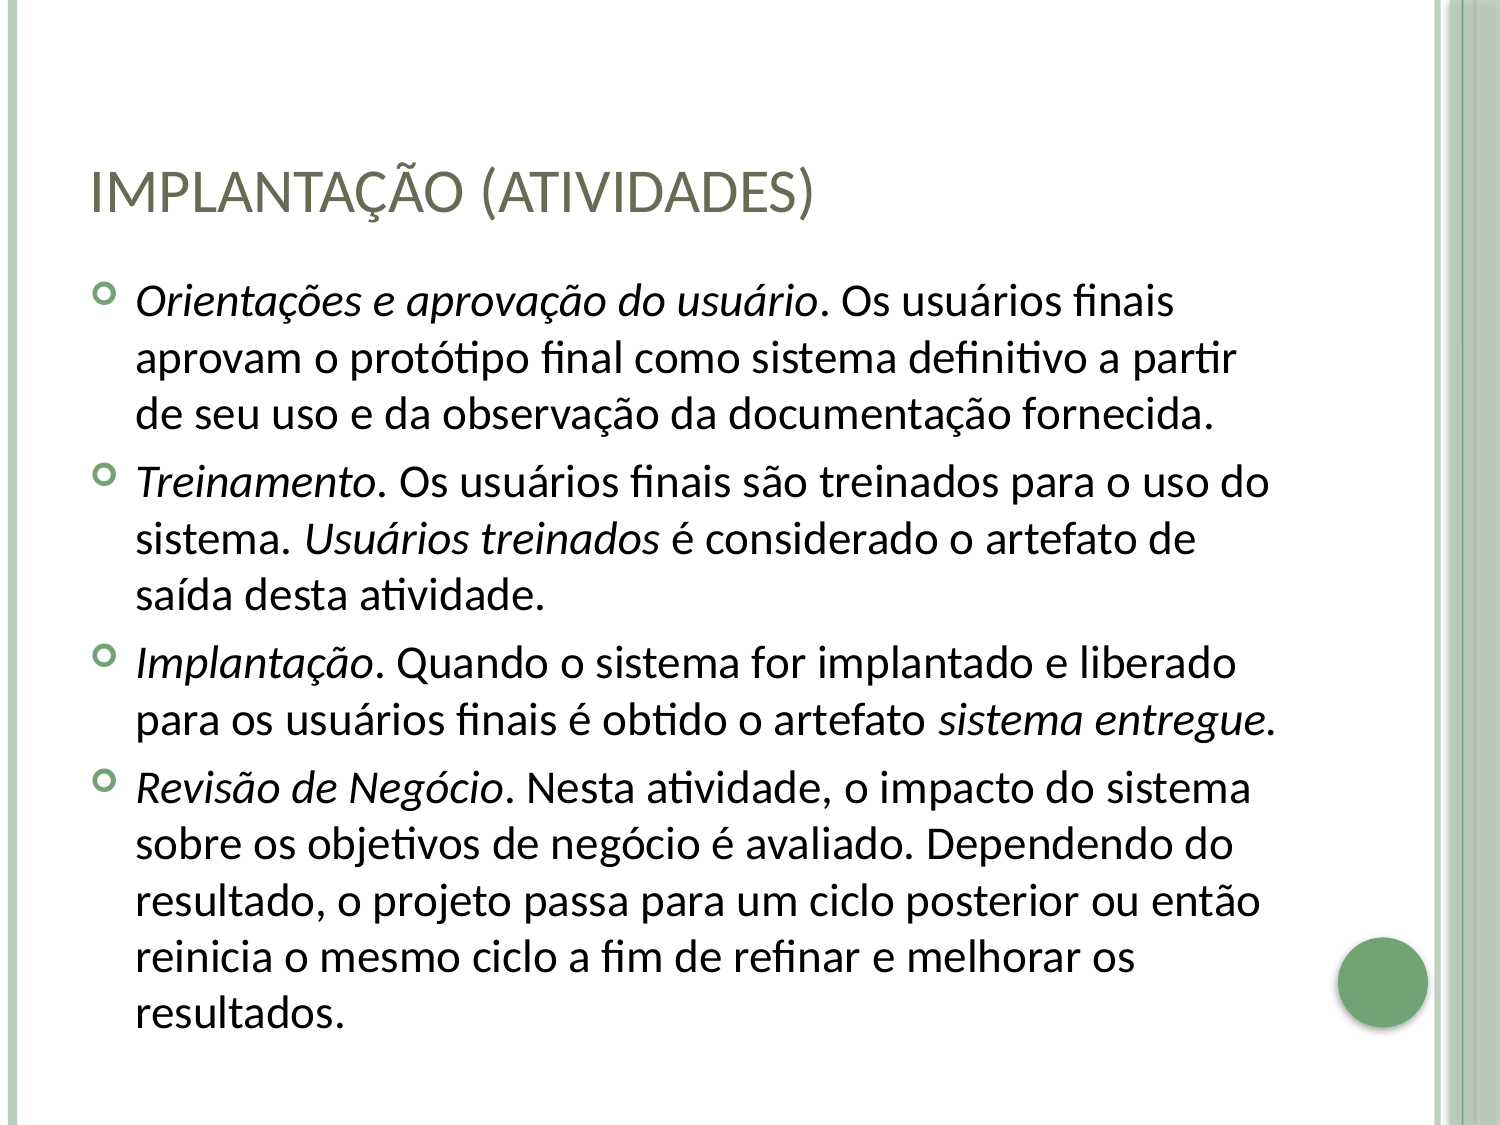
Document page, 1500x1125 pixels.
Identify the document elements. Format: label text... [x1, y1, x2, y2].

title Implantação (atividades) [75, 45, 1300, 233]
list Orientações e aprovação do usuário. Os usuários finais aprovam o protótipo final como sistema definitivo a partir de seu uso e da observação da documentação fornecida. Treinamento. Os usuários finais são treinados para o uso do sistema. Usuários treinados é considerado o artefato de saída desta atividade. Implantação. Quando o sistema for implantado e liberado para os usuários finais é obtido o artefato sistema entregue. Revisão de Negócio. Nesta atividade, o impacto do sistema sobre os objetivos de negócio é avaliado. Dependendo do resultado, o projeto passa para um ciclo posterior ou então reinicia o mesmo ciclo a fim de refinar e melhorar os resultados. [75, 262, 1300, 1062]
